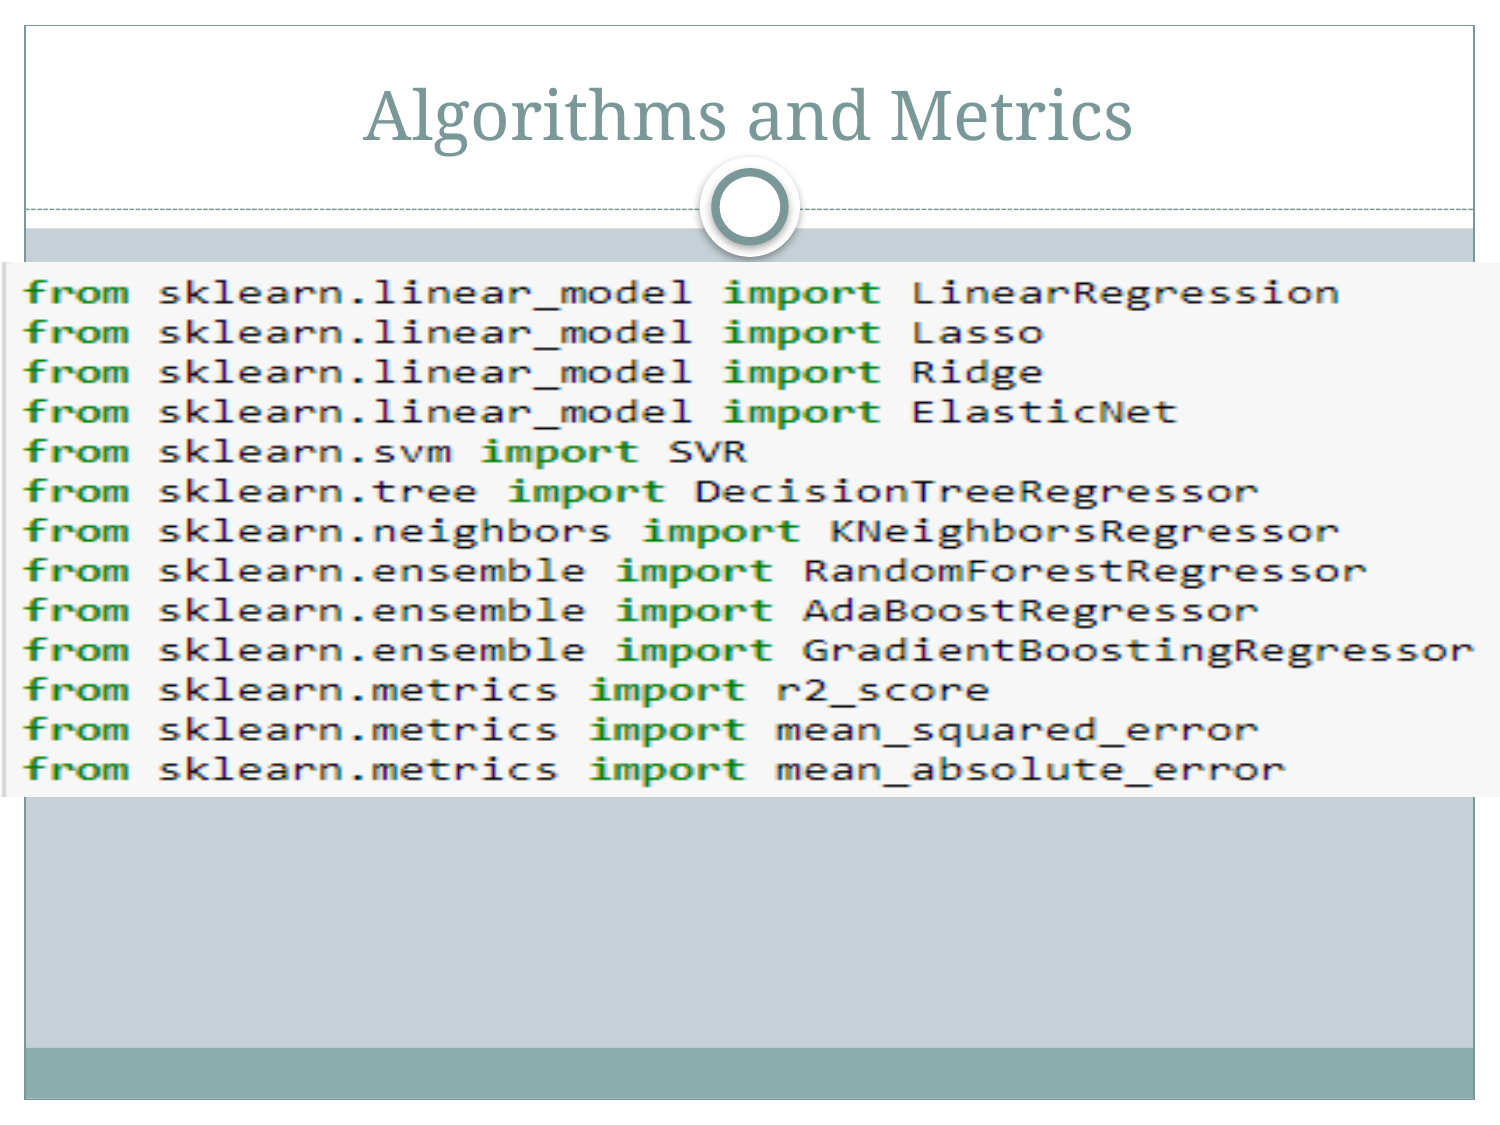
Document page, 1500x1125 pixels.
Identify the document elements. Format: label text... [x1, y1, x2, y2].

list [0, 262, 1500, 797]
title Algorithms and Metrics [49, 37, 1450, 162]
